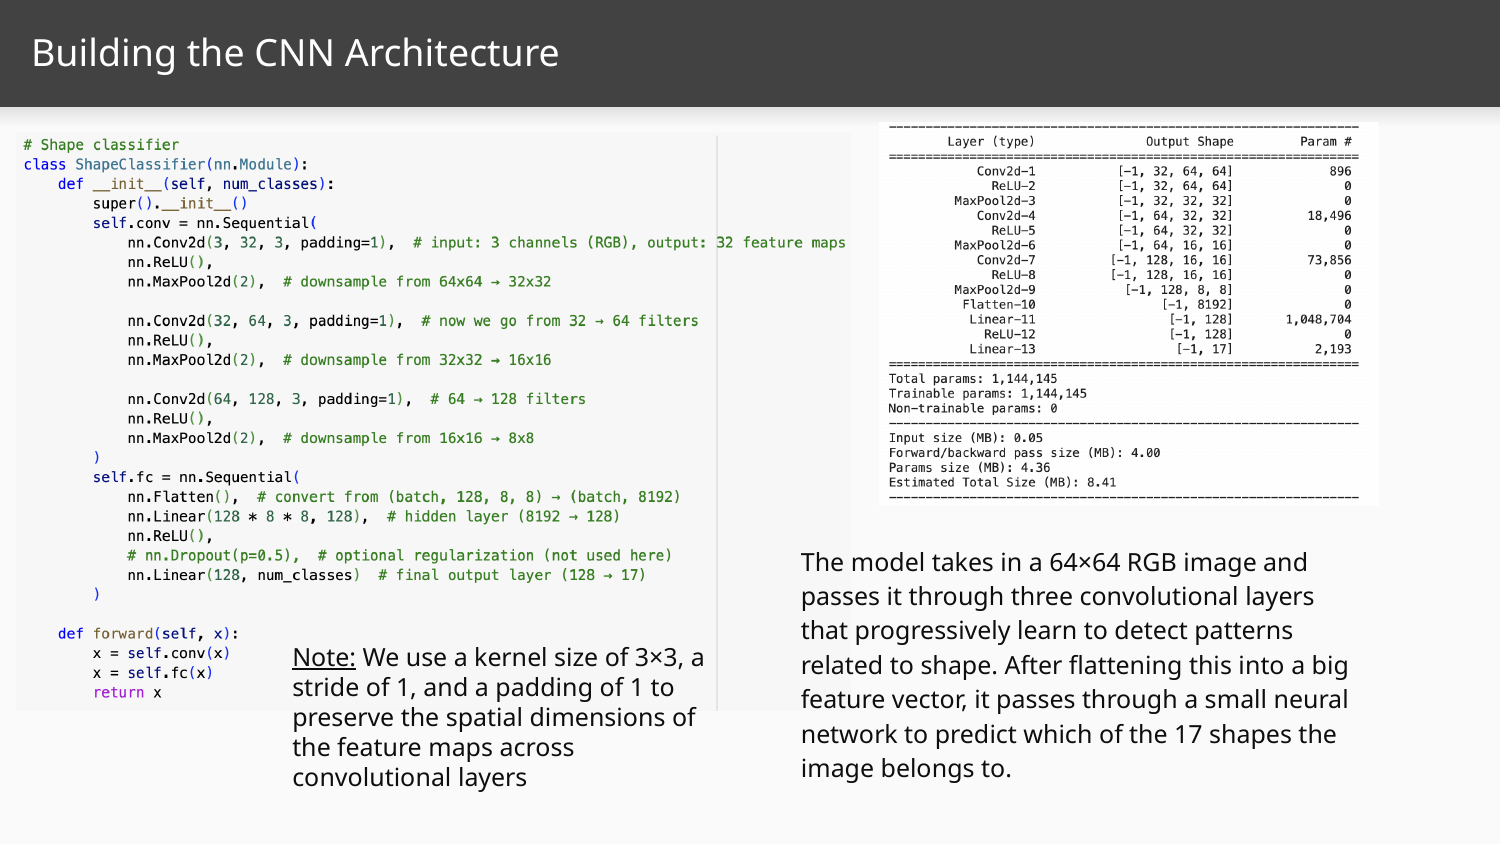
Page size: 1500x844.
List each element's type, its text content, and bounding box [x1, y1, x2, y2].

text_box The model takes in a 64×64 RGB image and passes it through three convolutional layers that progressively learn to detect patterns related to shape. After flattening this into a big feature vector, it passes through a small neural network to predict which of the 17 shapes the image belongs to. [762, 526, 1379, 787]
title Building the CNN Architecture [16, 2, 1464, 102]
text_box Note: We use a kernel size of 3×3, a stride of 1, and a padding of 1 to preserve the spatial dimensions of the feature maps across convolutional layers [277, 719, 750, 801]
picture [15, 132, 852, 711]
picture [878, 122, 1379, 507]
